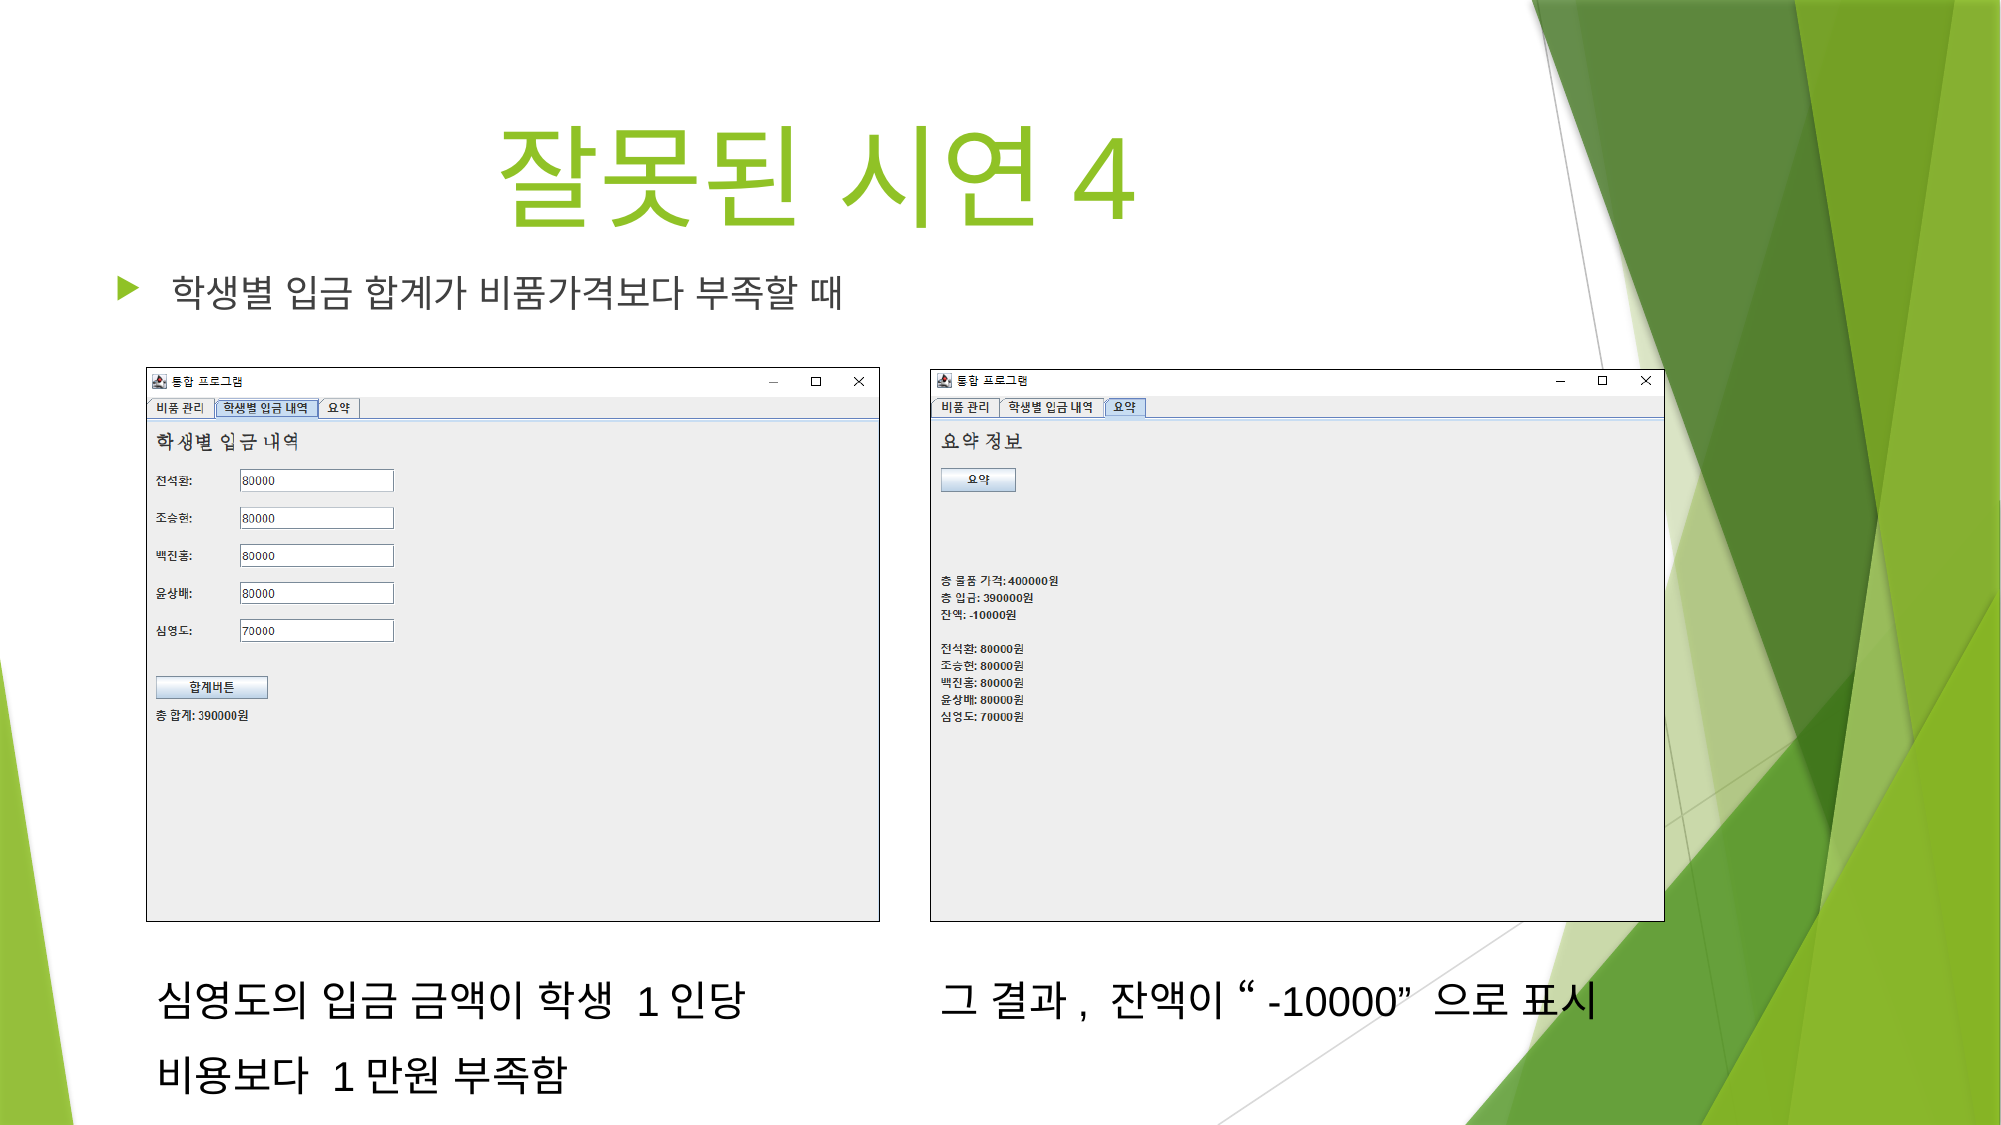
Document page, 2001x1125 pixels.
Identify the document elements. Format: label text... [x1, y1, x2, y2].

picture [145, 367, 881, 923]
picture [929, 368, 1665, 922]
title 잘못된 시연4 [111, 99, 1522, 262]
list 학생별 입금 합계가 비품가격보다 부족할 때 [99, 262, 1874, 358]
text_box 그 결과, 잔액이 “-10000” 으로 표시 [925, 942, 1670, 1033]
text_box 심영도의 입금 금액이 학생 1인당 비용보다 1만원 부족함 [141, 942, 887, 1108]
